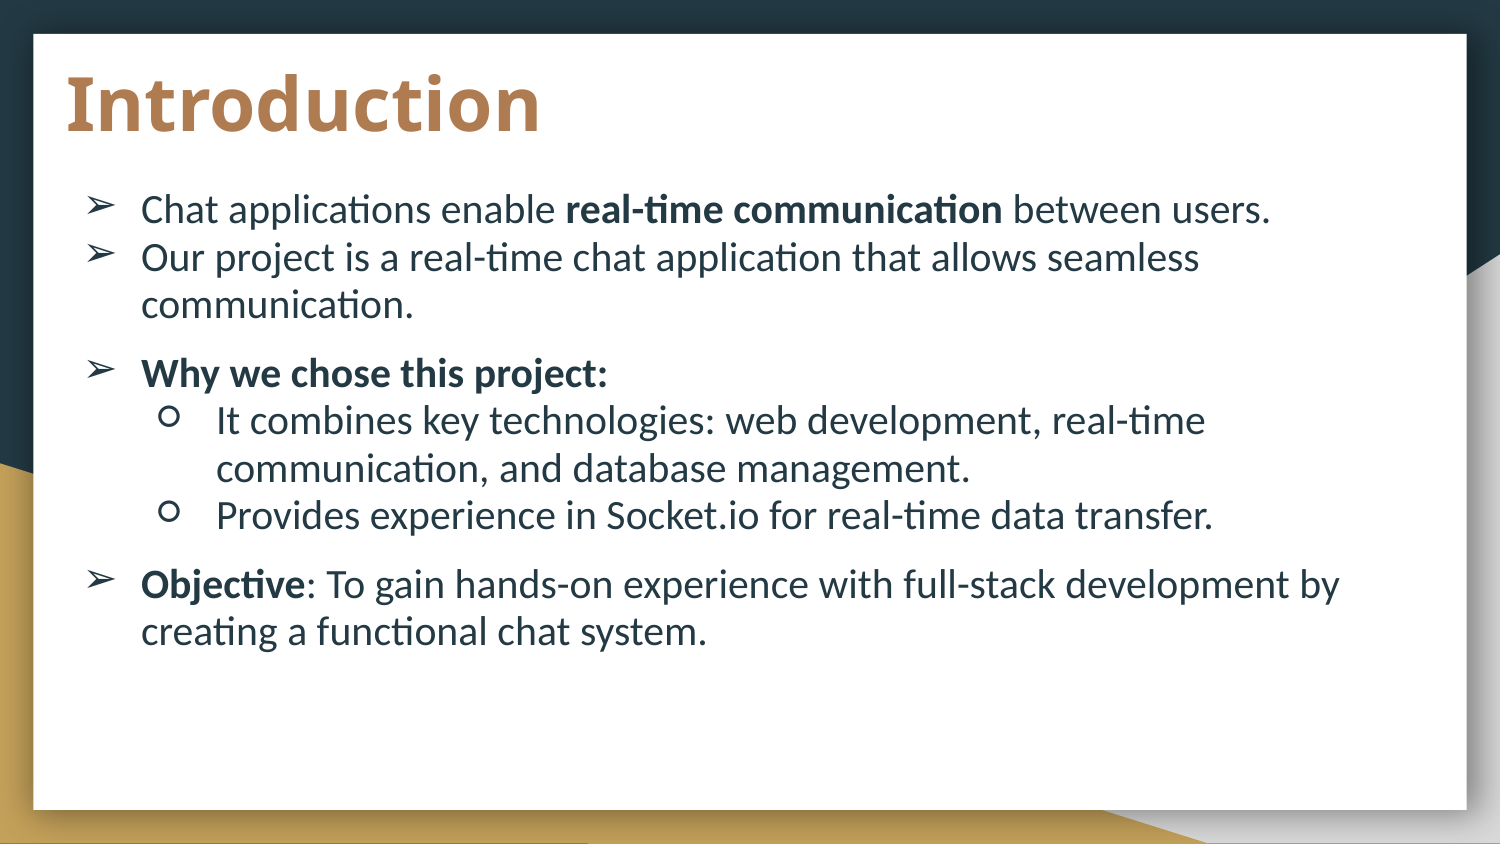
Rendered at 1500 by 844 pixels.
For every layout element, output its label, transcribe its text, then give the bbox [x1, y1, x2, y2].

title Introduction [51, 48, 1449, 142]
list Chat applications enable real-time communication between users. Our project is a real-time chat application that allows seamless communication. Why we chose this project: It combines key technologies: web development, real-time communication, and database management. Provides experience in Socket.io for real-time data transfer. Objective: To gain hands-on experience with full-stack development by creating a functional chat system. [51, 171, 1449, 732]
